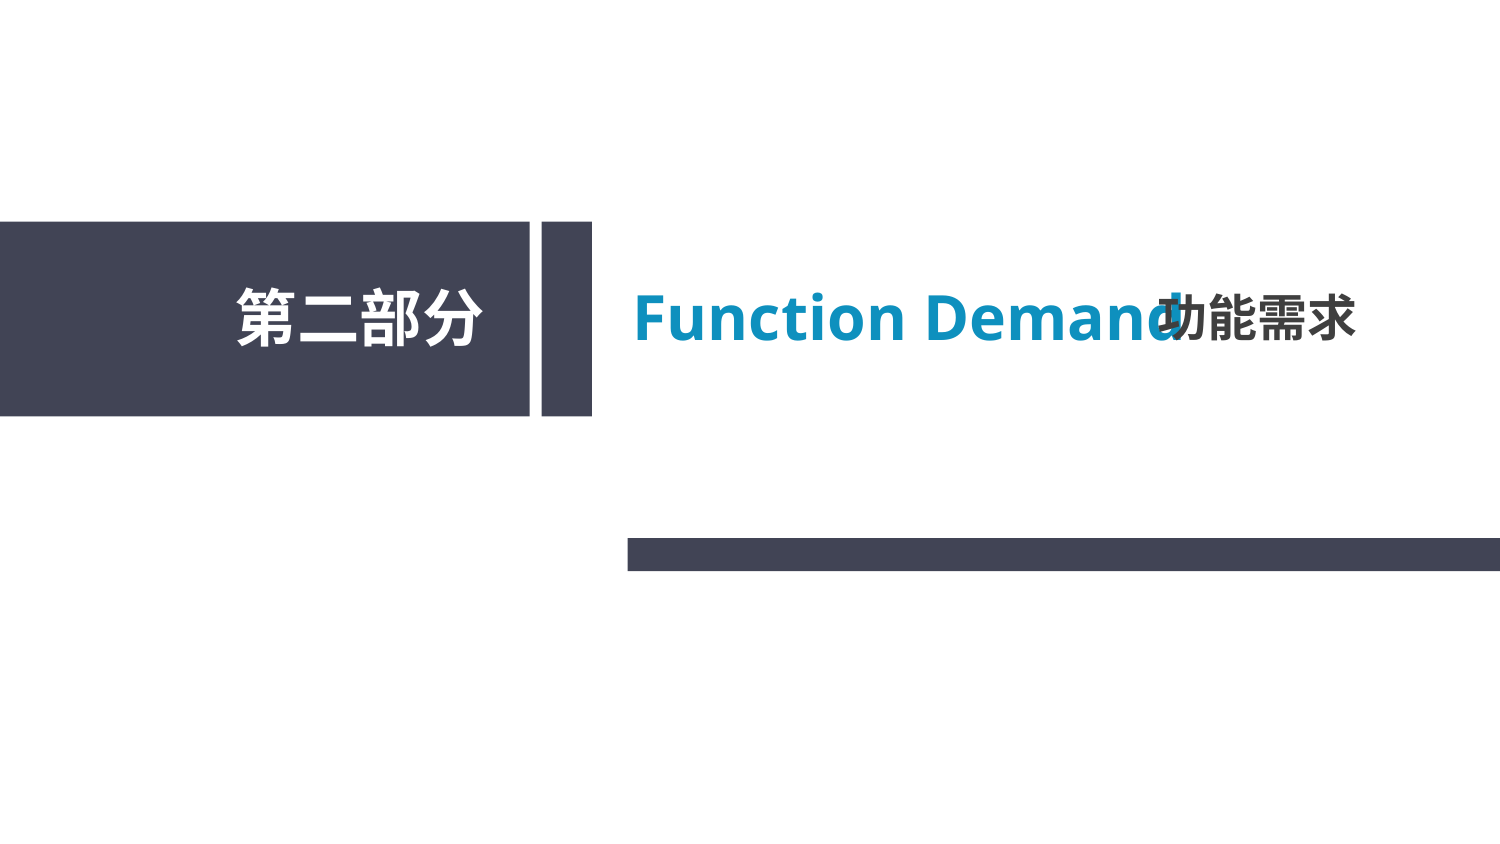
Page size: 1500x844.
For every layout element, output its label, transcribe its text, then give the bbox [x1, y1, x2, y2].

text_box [673, 272, 1371, 360]
text_box [541, 221, 592, 417]
text_box [0, 221, 530, 417]
text_box 第二部分 [223, 272, 497, 359]
text_box [627, 538, 1500, 572]
